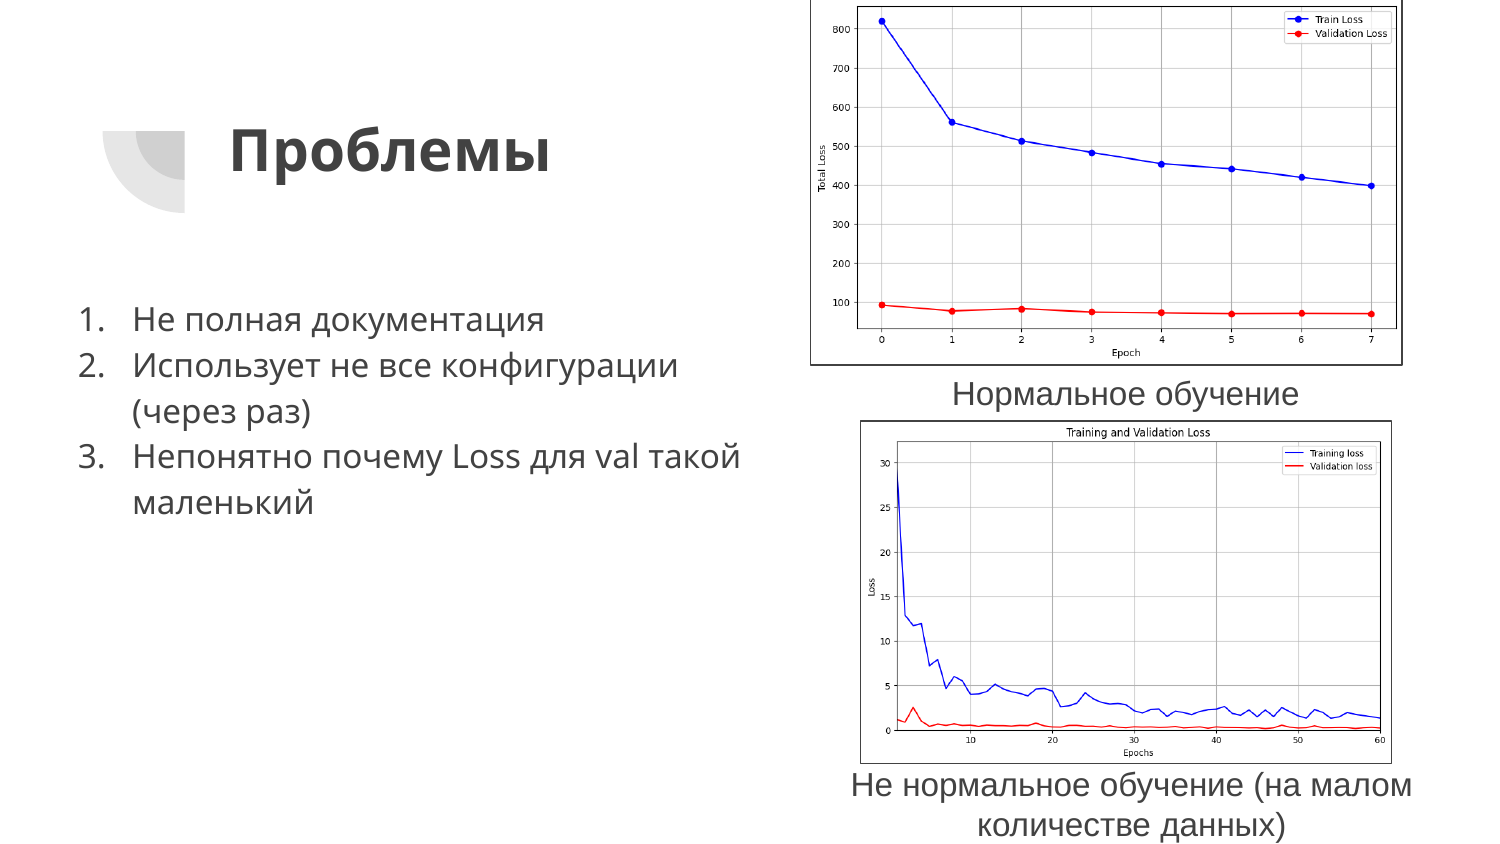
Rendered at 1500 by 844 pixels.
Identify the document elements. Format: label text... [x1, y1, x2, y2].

picture [811, 0, 1402, 365]
list Не полная документация Использует не все конфигурации (через раз) Непонятно почему Loss для val такой маленький [42, 277, 763, 838]
picture [860, 421, 1391, 763]
text_box Нормальное обучение [821, 356, 1431, 403]
title Проблемы [213, 98, 806, 263]
text_box Не нормальное обучение (на малом количестве данных) [749, 747, 1500, 794]
